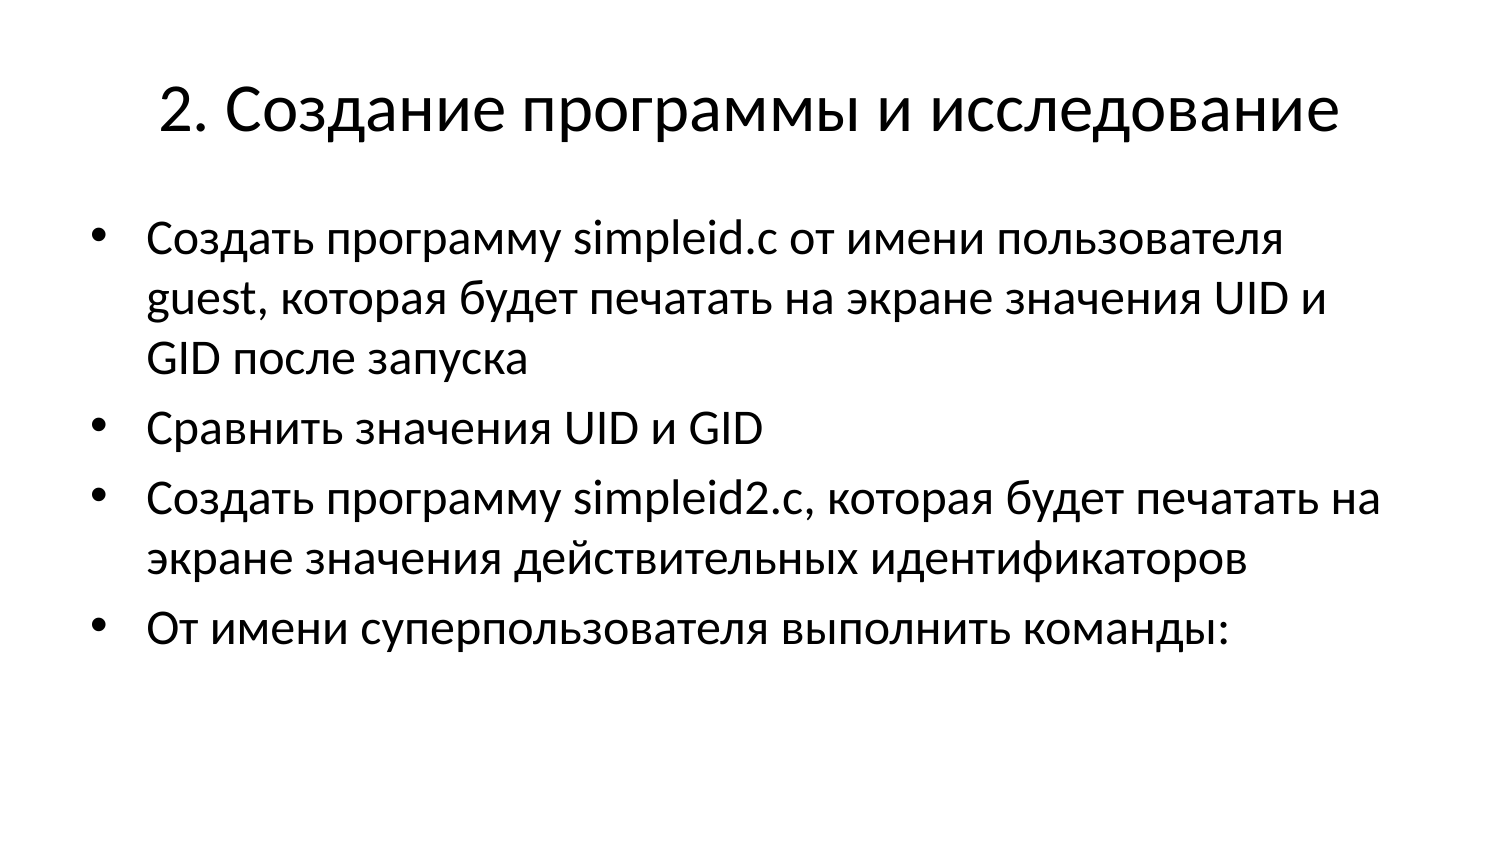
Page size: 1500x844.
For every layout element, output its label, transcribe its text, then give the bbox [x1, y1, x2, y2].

title 2. Создание программы и исследование [75, 33, 1425, 175]
list Создать программу simpleid.c от имени пользователя guest, которая будет печатать на экране значения UID и GID после запуска Сравнить значения UID и GID Создать программу simpleid2.c, которая будет печатать на экране значения действительных идентификаторов От имени суперпользователя выполнить команды: [75, 196, 1425, 754]
